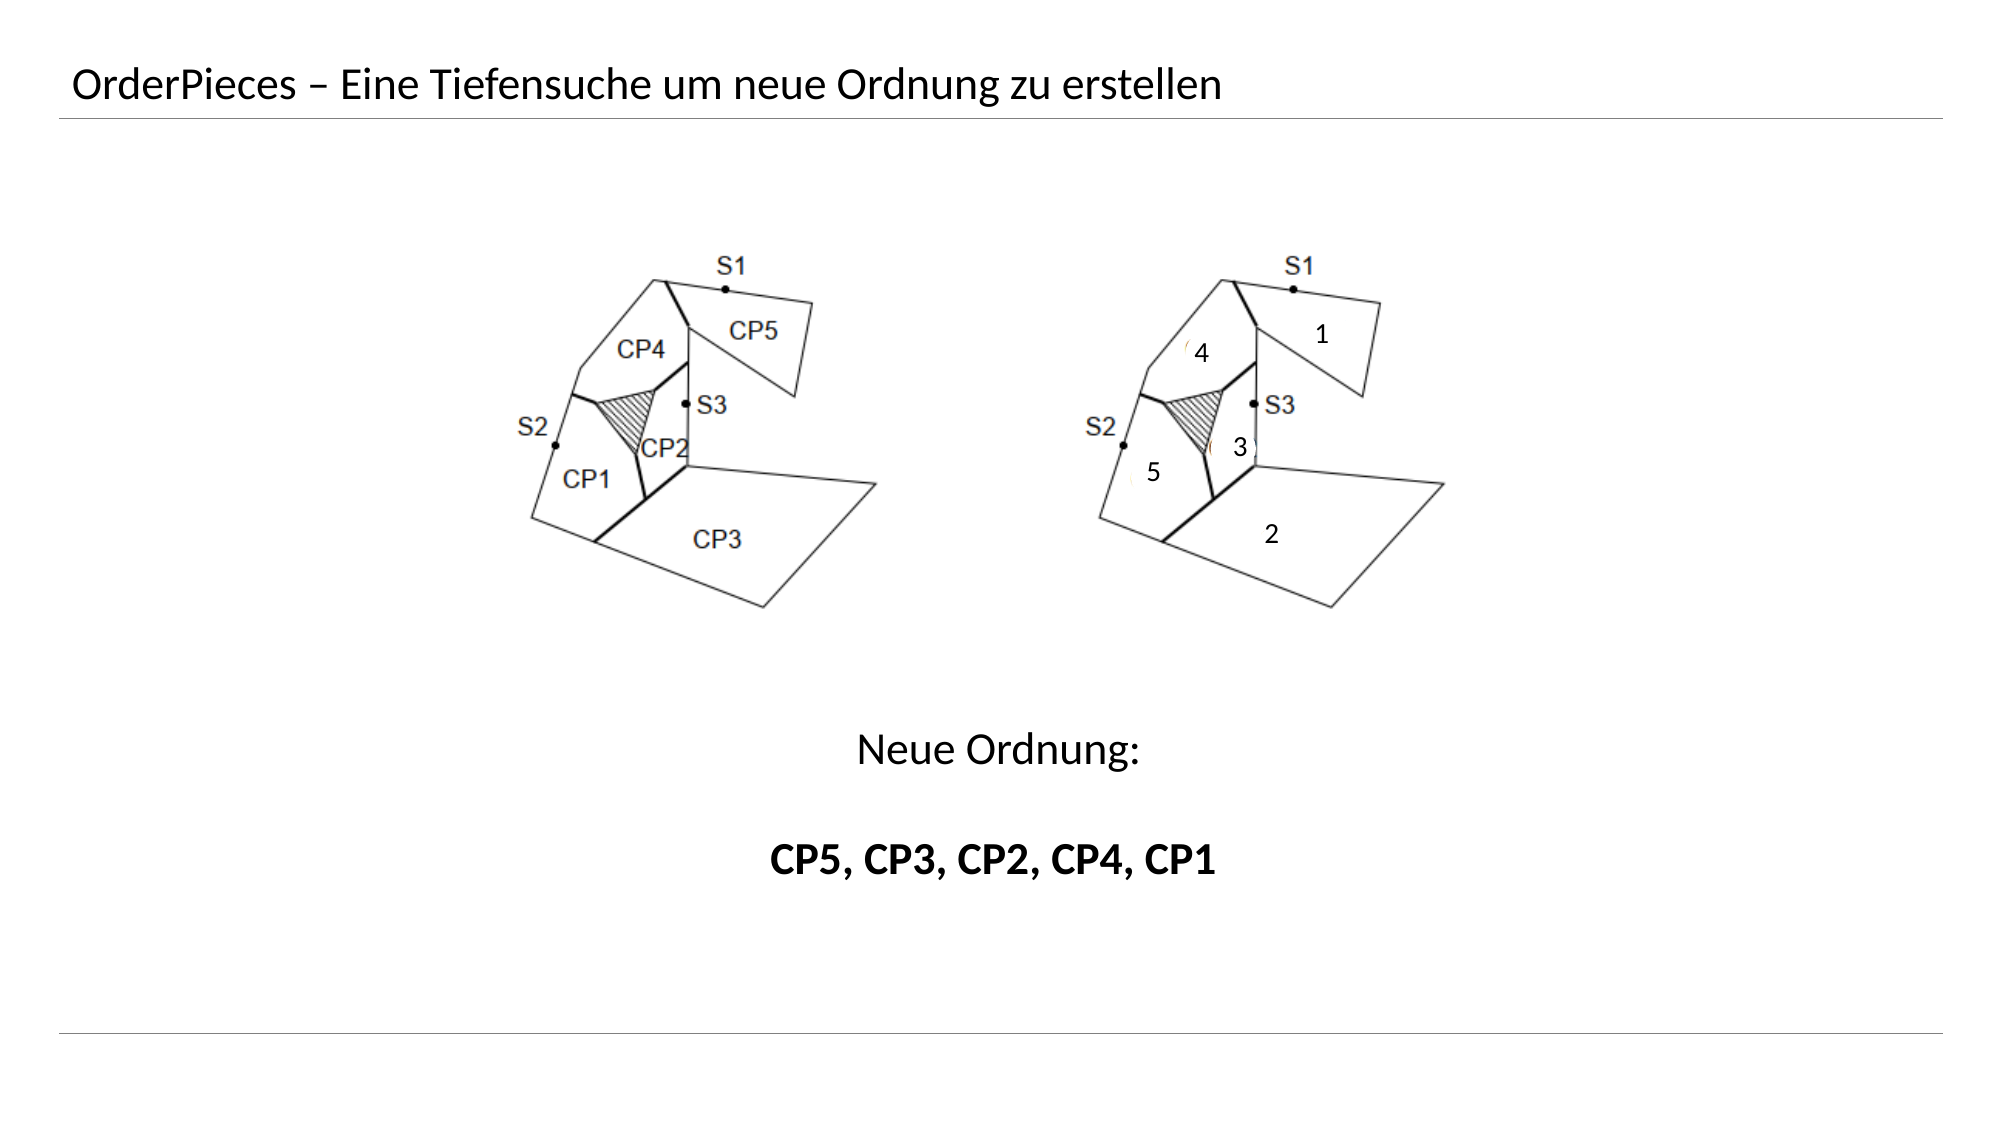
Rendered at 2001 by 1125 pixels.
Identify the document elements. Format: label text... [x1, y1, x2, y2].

text_box Neue Ordnung: CP5, CP3, CP2, CP4, CP1 [527, 711, 1471, 892]
text_box [228, 724, 1038, 796]
picture [1028, 244, 1481, 640]
picture [460, 244, 913, 640]
text_box OrderPieces – Eine Tiefensuche um neue Ordnung zu erstellen [57, 46, 1941, 117]
